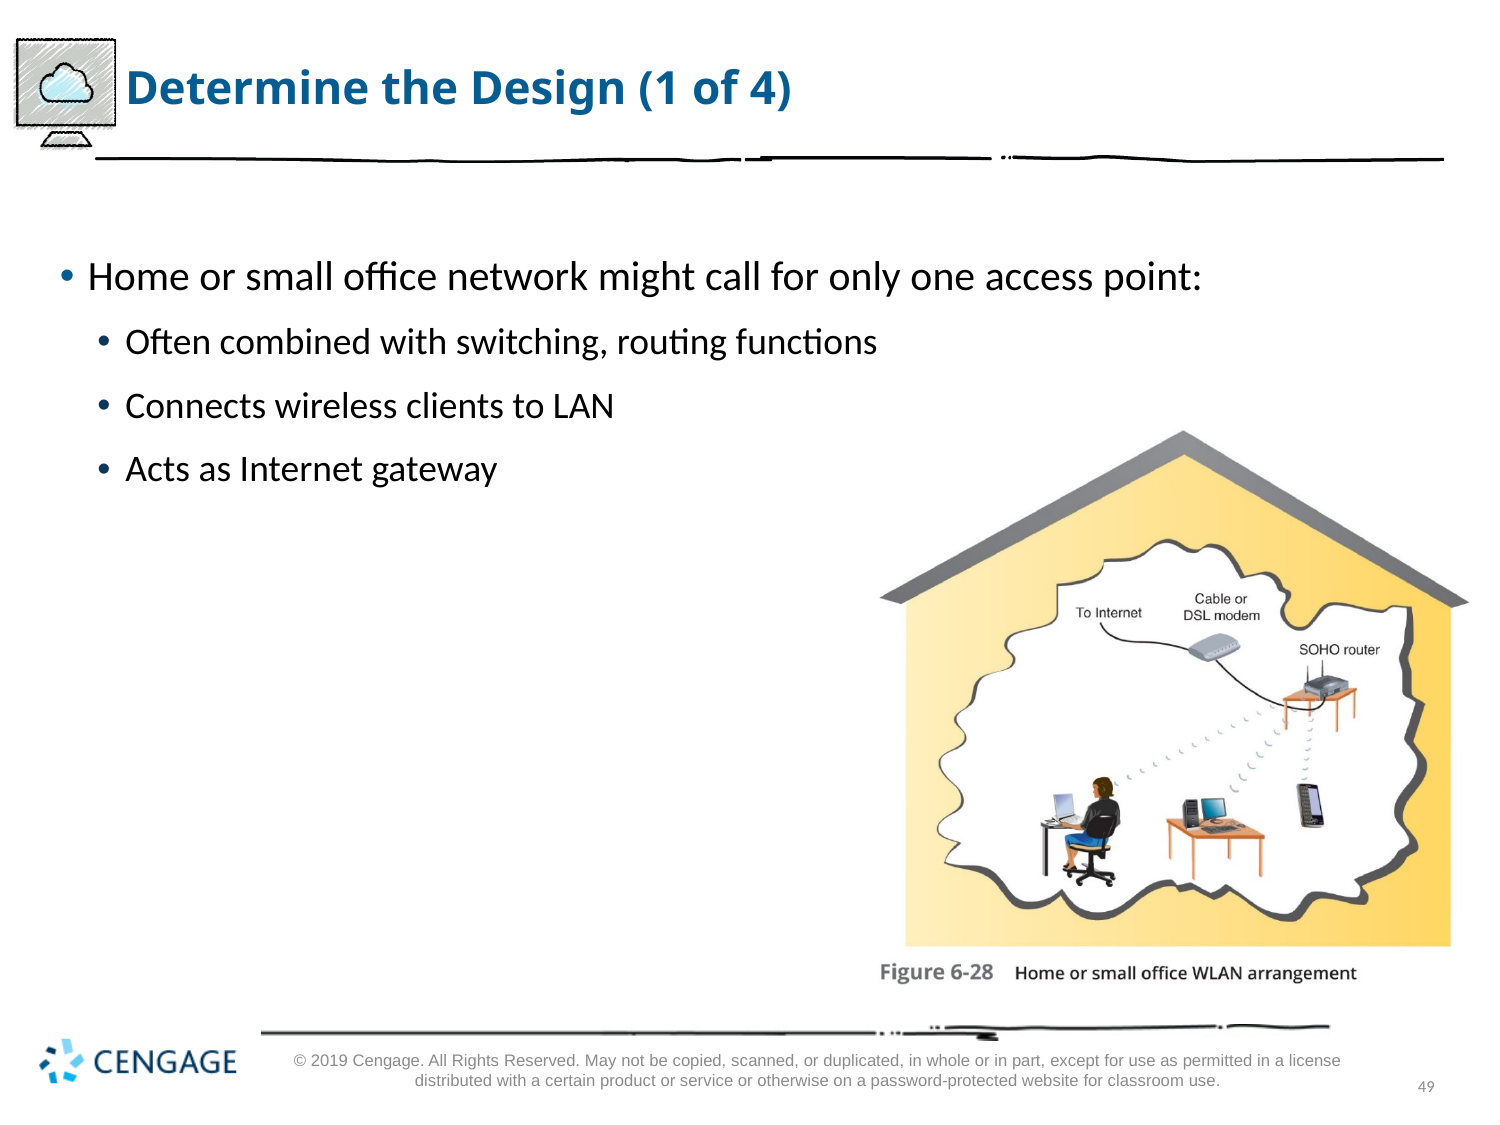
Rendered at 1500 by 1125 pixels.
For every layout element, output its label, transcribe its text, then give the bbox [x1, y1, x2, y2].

list Home or small office network might call for only one access point: Often combined with switching, routing functions Connects wireless clients to LAN Acts as Internet gateway [59, 252, 1441, 493]
picture [876, 428, 1472, 986]
picture [261, 1024, 1331, 1041]
footer © 2019 Cengage. All Rights Reserved. May not be copied, scanned, or duplicated, in whole or in part, except for use as permitted in a license distributed with a certain product or service or otherwise on a password-protected website for classroom use. [262, 1050, 1375, 1091]
picture [95, 155, 1444, 163]
title Determine the Design (1 of 4) [125, 66, 1442, 116]
picture [13, 36, 117, 151]
picture [19, 1025, 249, 1096]
